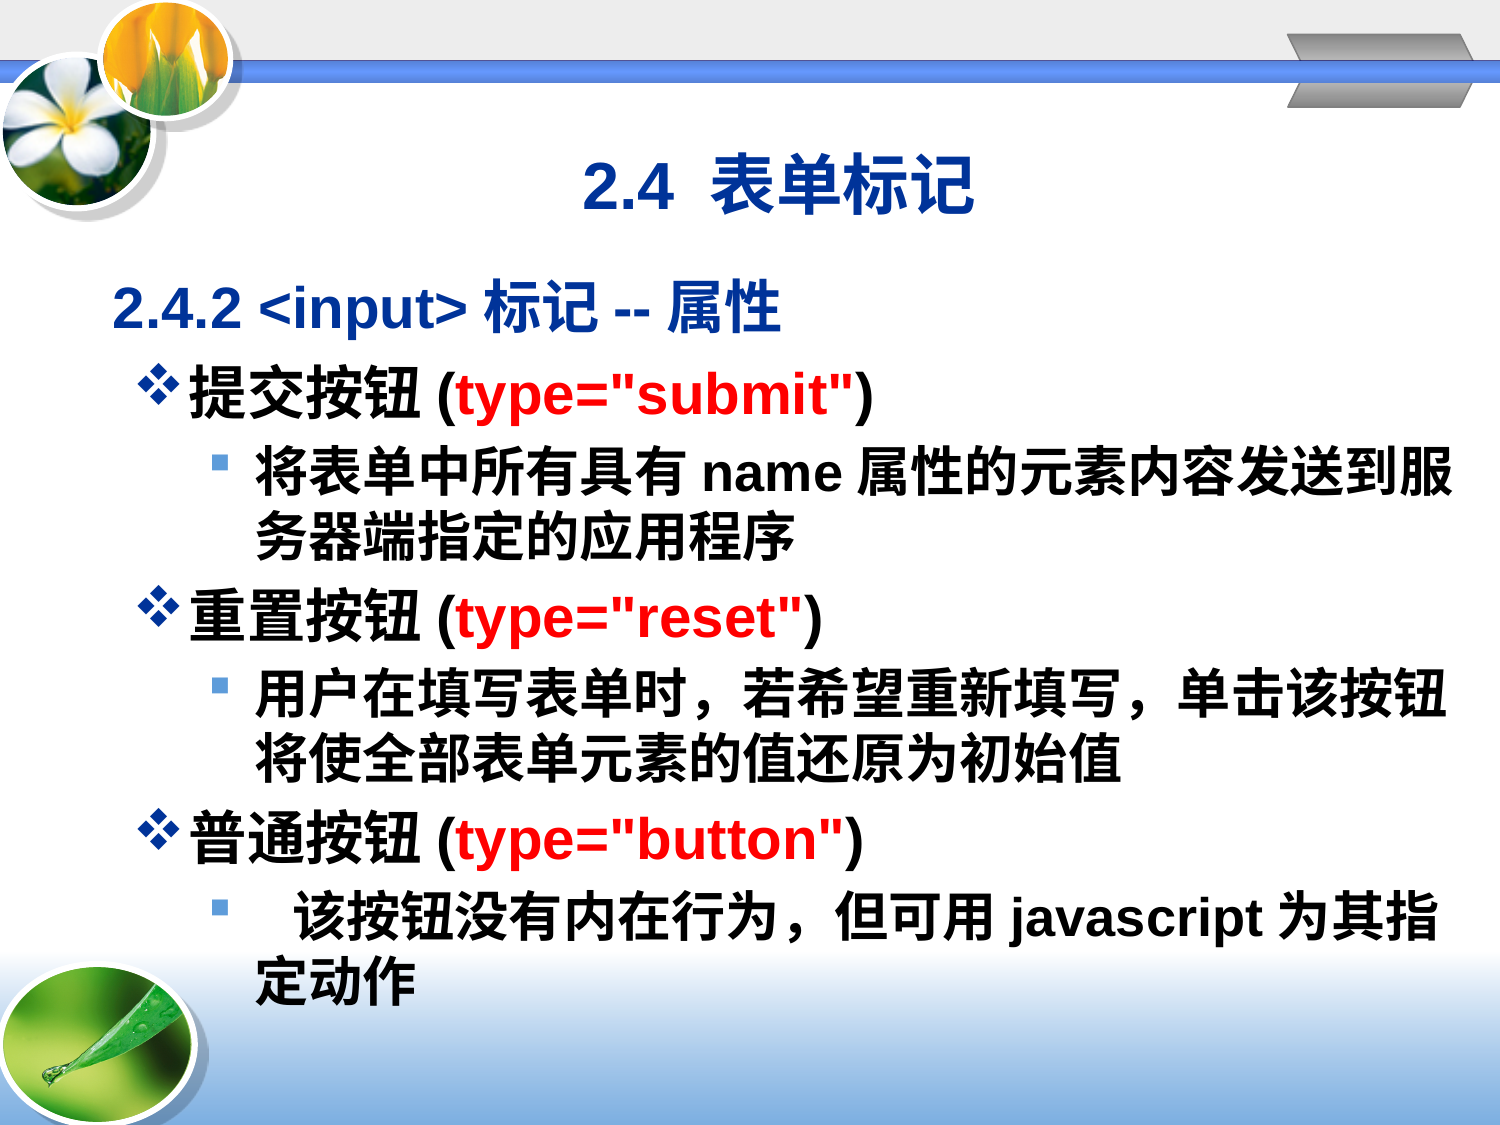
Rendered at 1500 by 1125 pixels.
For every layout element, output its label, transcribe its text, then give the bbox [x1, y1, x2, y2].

text_box 提交按钮(type="submit") 将表单中所有具有name属性的元素内容发送到服务器端指定的应用程序 重置按钮(type="reset") 用户在填写表单时，若希望重新填写，单击该按钮将使全部表单元素的值还原为初始值 普通按钮(type="button") 该按钮没有内在行为，但可用javascript为其指定动作 [117, 349, 1494, 1106]
text_box 2.4.2 <input>标记--属性 [97, 262, 798, 348]
picture [103, 2, 228, 116]
picture [3, 967, 154, 1122]
picture [2, 57, 151, 206]
title 2.4 表单标记 [206, 125, 1353, 241]
